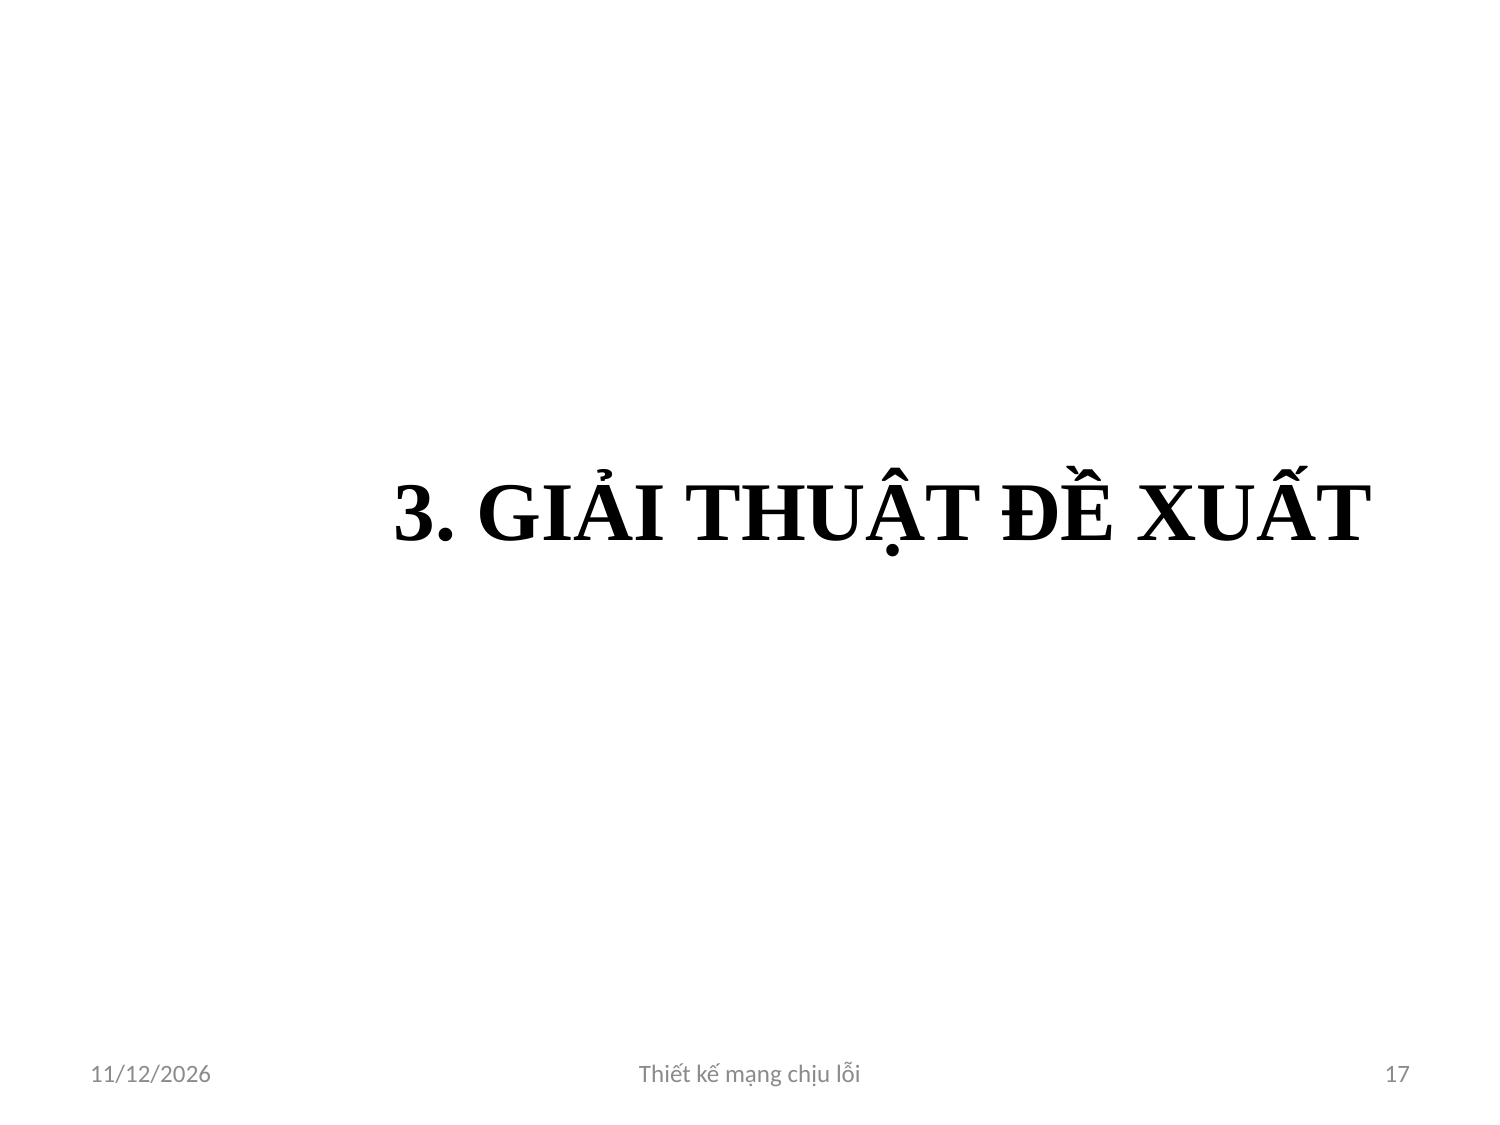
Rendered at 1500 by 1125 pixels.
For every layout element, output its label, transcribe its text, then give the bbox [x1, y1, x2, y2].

slide_number 17 [1074, 1042, 1425, 1103]
footer Thiết kế mạng chịu lỗi [512, 1042, 988, 1103]
title 3. Giải thuật đề xuất [112, 450, 1388, 674]
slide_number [75, 1042, 425, 1103]
